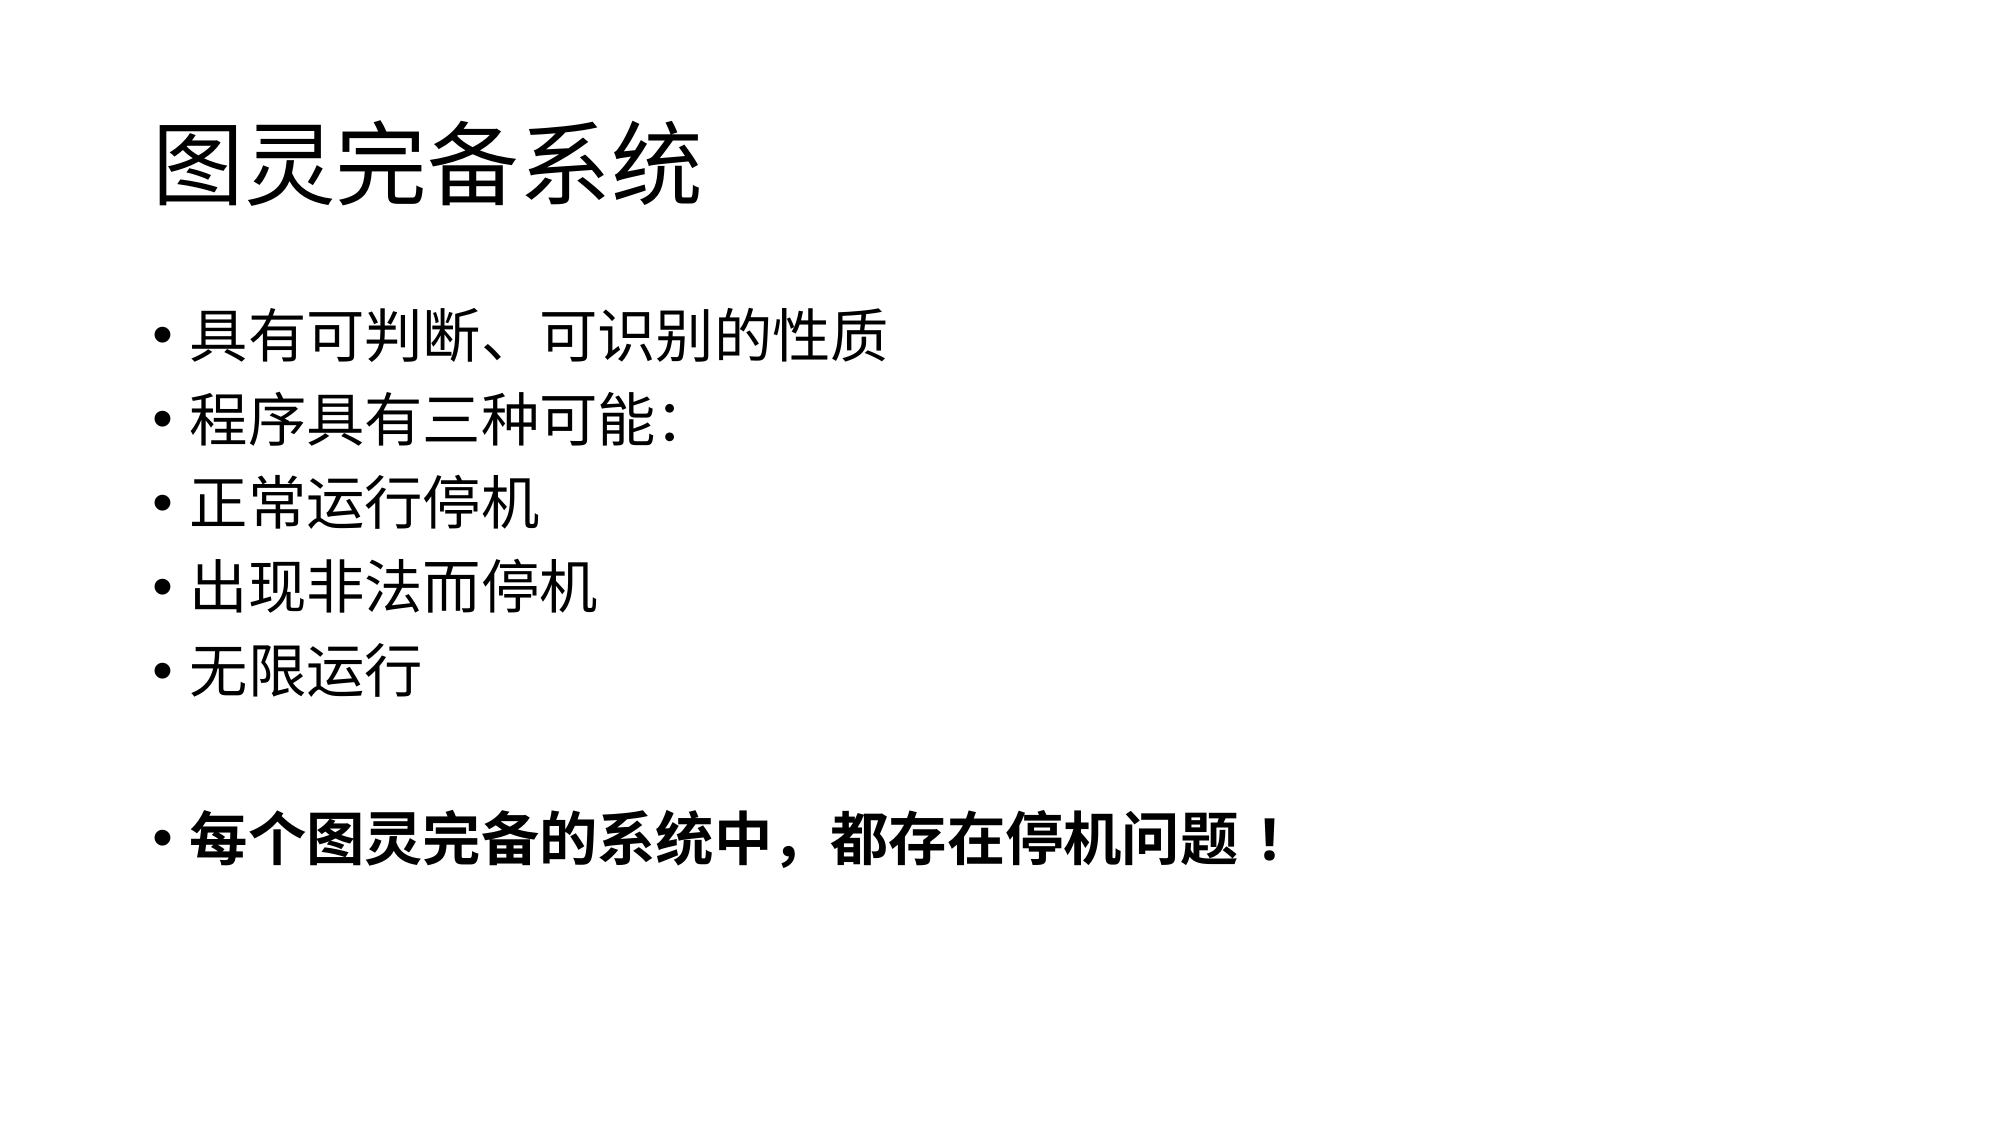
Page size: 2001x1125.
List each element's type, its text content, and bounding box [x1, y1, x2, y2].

list 具有可判断、可识别的性质 程序具有三种可能： 正常运行停机 出现非法而停机 无限运行 每个图灵完备的系统中，都存在停机问题! [137, 299, 1863, 1014]
title 图灵完备系统 [137, 59, 1863, 278]
